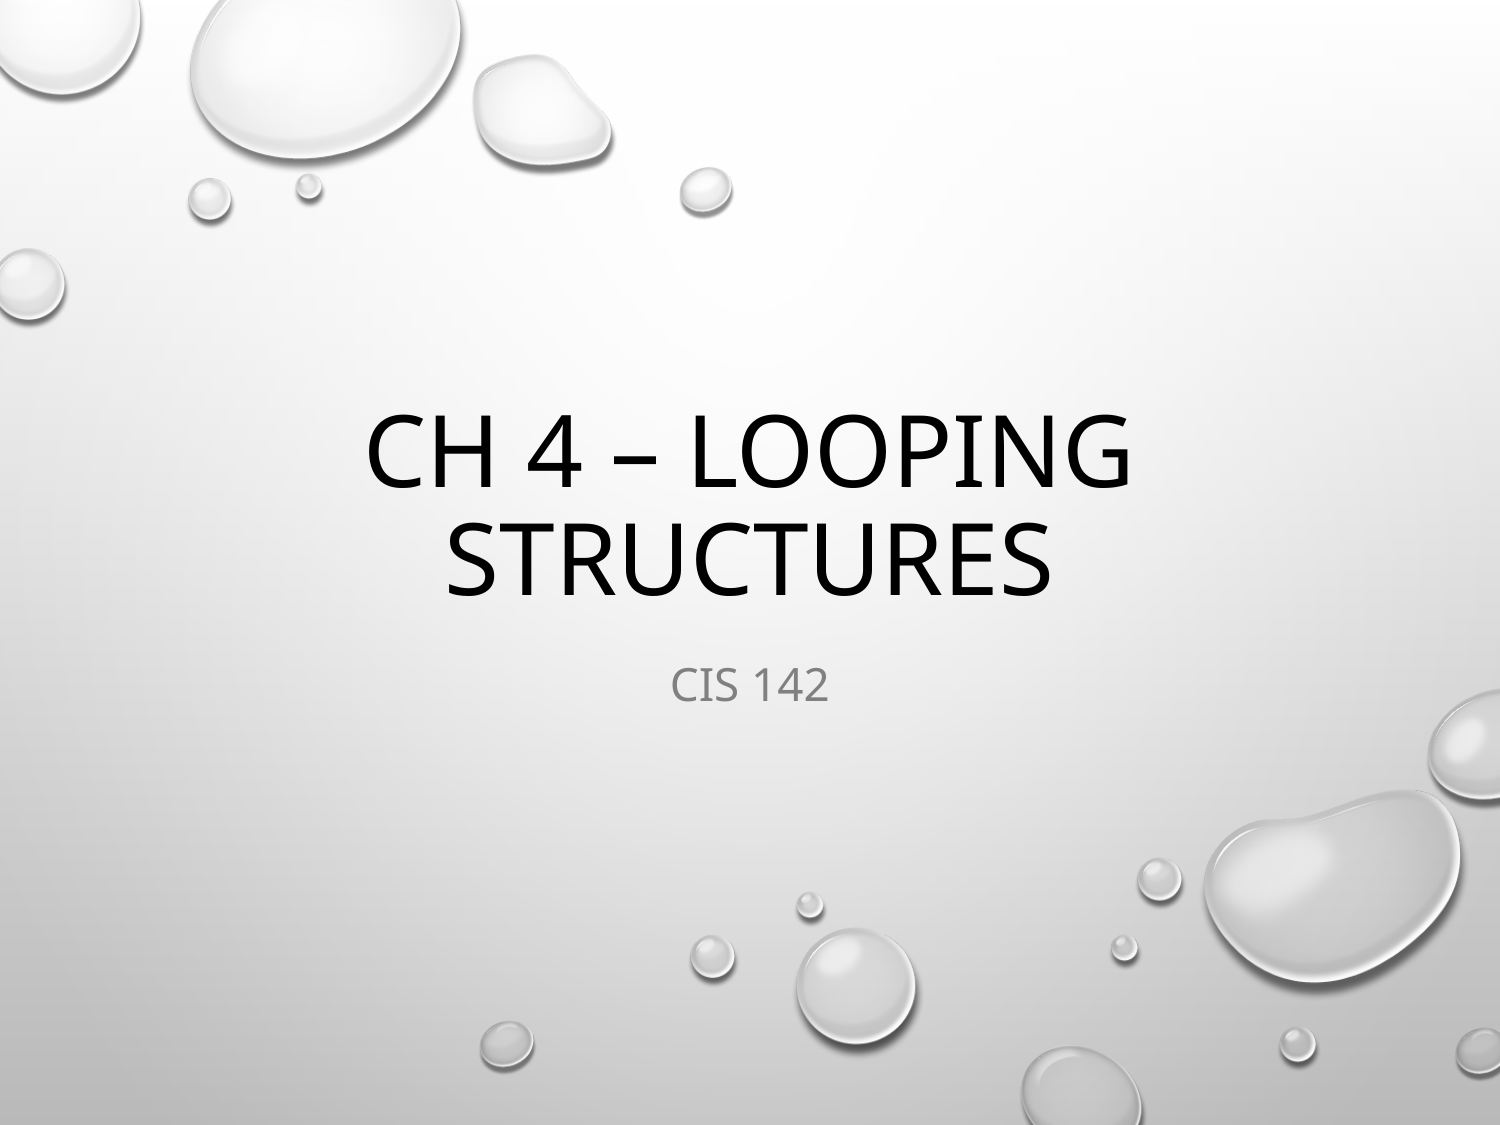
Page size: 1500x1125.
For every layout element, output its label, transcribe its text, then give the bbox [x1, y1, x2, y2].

picture [0, 0, 1500, 1125]
subtitle CIS 142 [215, 637, 1285, 863]
title Ch 4 – Looping structures [215, 213, 1285, 625]
